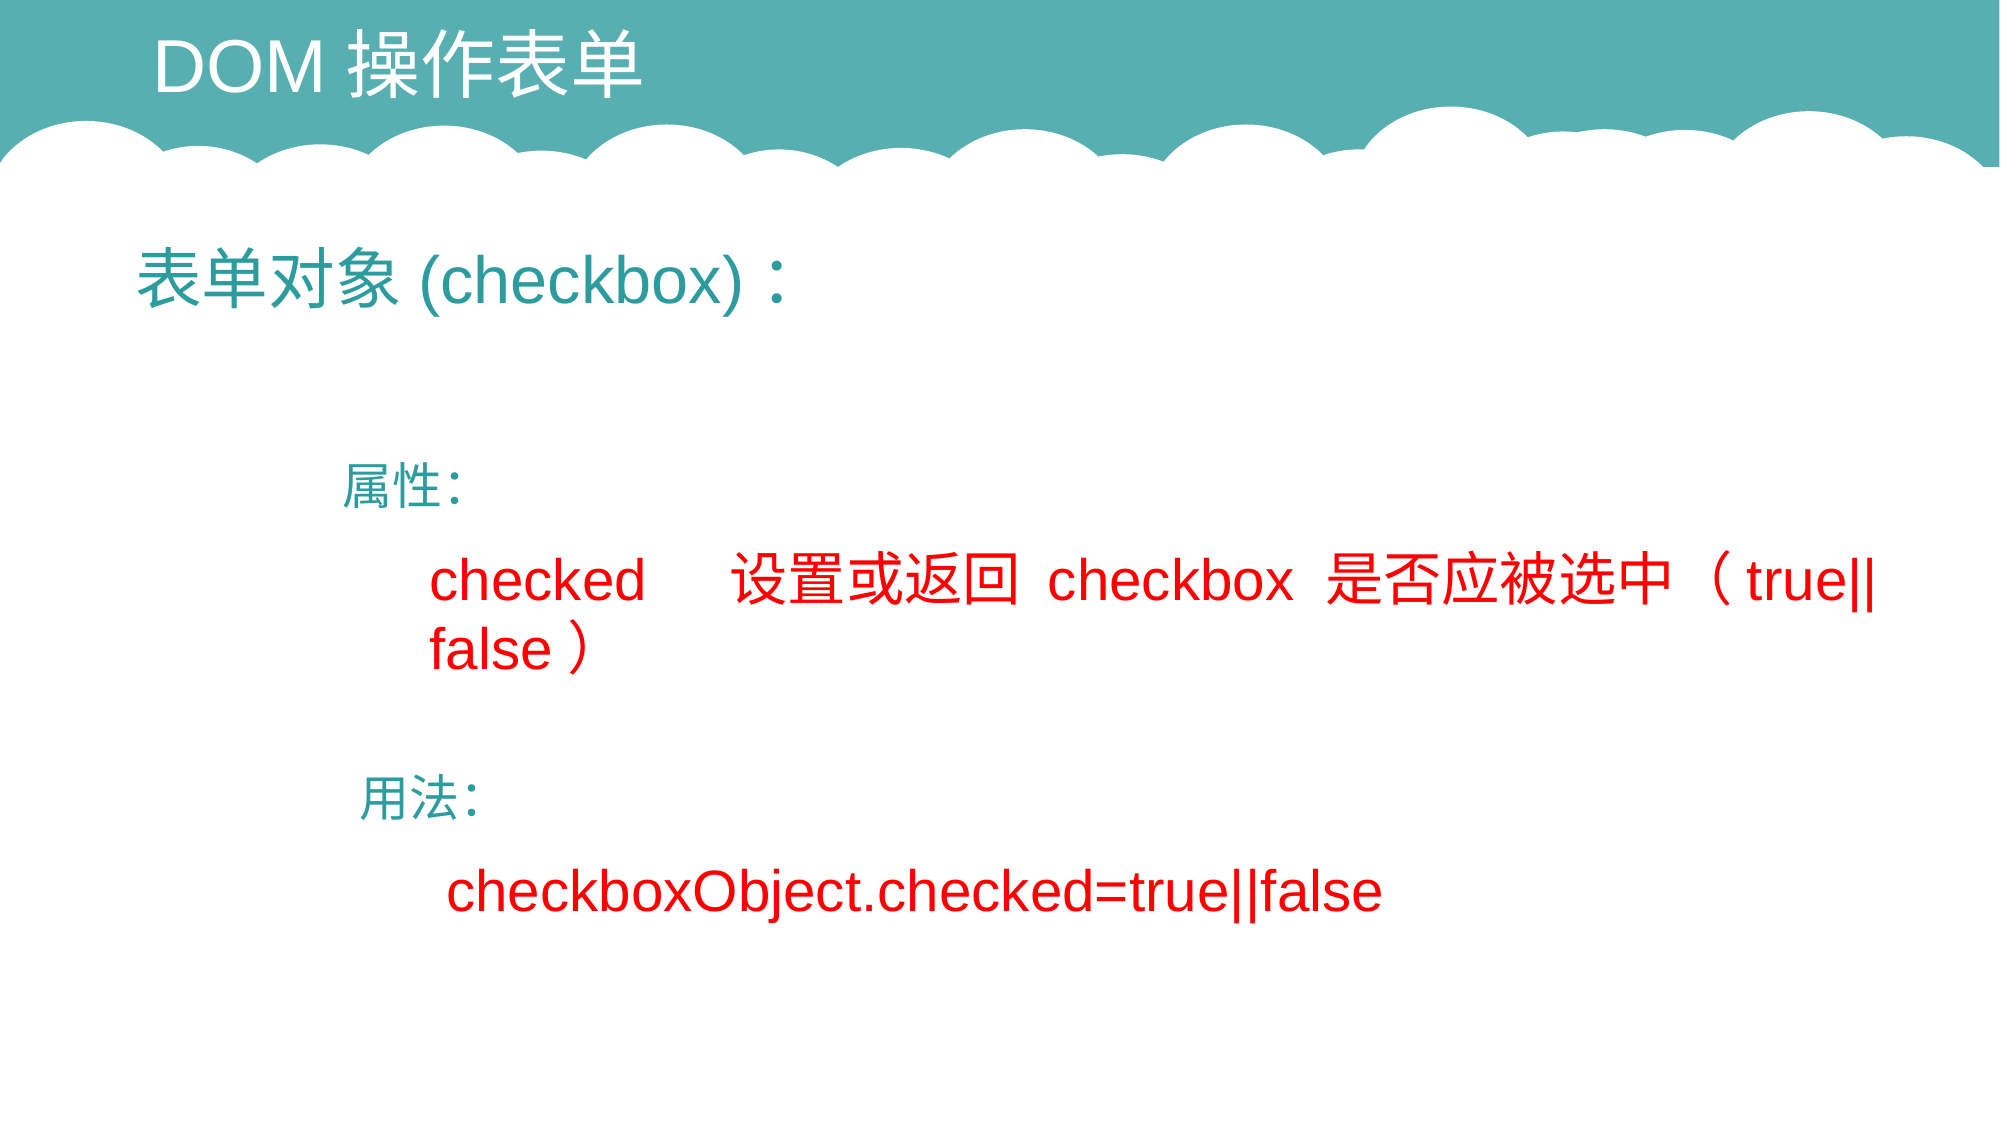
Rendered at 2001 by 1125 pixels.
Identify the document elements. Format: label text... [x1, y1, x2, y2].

text_box checked 设置或返回 checkbox 是否应被选中（true||false） [414, 534, 2000, 689]
text_box checkboxObject.checked=true||false [431, 845, 2000, 931]
title DOM操作表单 [137, 9, 1863, 129]
text_box 用法： [344, 758, 1964, 834]
text_box 属性： [327, 447, 1947, 522]
text_box 表单对象(checkbox)： [120, 229, 1740, 325]
